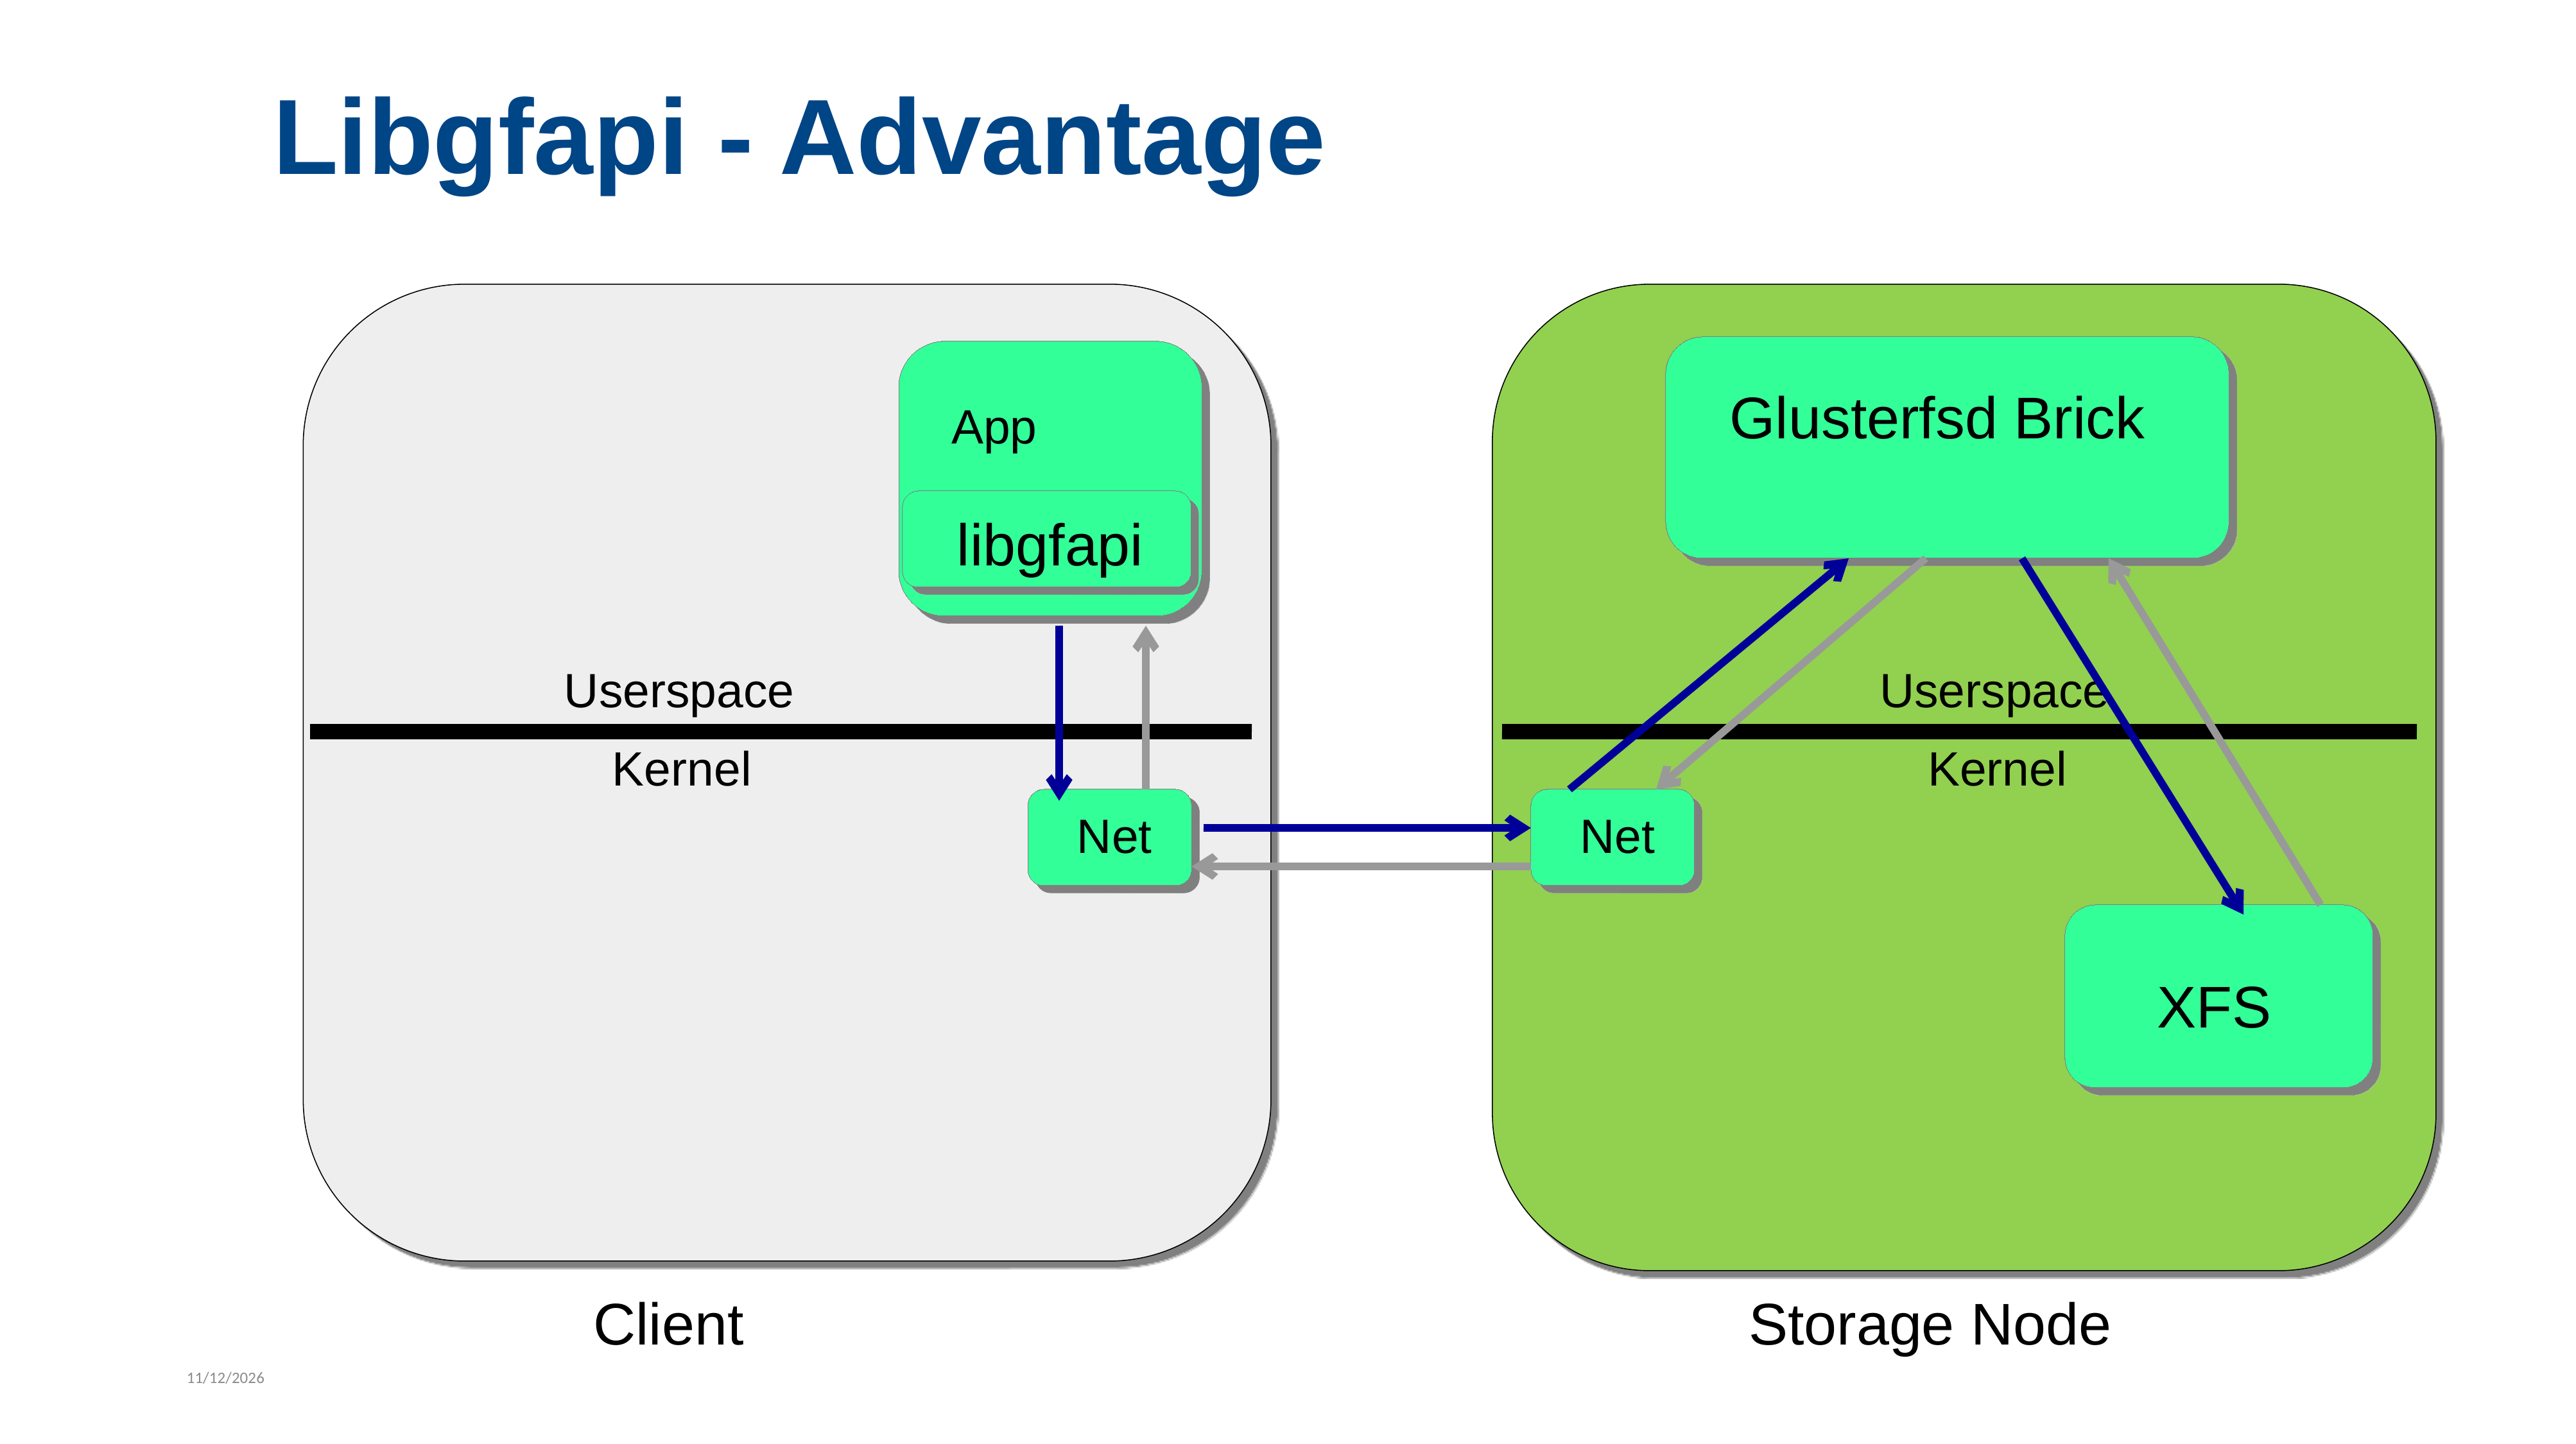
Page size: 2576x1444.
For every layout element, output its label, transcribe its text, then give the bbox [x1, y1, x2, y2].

title Libgfapi - Advantage [263, 13, 2576, 265]
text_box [2060, 904, 2373, 1088]
text_box [1492, 284, 2436, 1271]
text_box Client [583, 1281, 754, 1362]
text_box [1028, 789, 1192, 886]
text_box libgfapi [947, 502, 1154, 583]
text_box [1570, 558, 1849, 789]
text_box [902, 490, 1191, 587]
text_box Kernel [1918, 733, 2077, 801]
text_box Userspace [1870, 654, 2120, 722]
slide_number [177, 1338, 757, 1416]
text_box [303, 284, 1271, 1261]
text_box [1192, 861, 1530, 872]
text_box Storage Node [1739, 1281, 2122, 1361]
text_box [1665, 336, 2229, 558]
text_box [899, 341, 1202, 616]
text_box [1530, 789, 1695, 886]
text_box [2109, 558, 2321, 904]
text_box [1203, 823, 1530, 833]
text_box App [942, 391, 1047, 459]
text_box Userspace [555, 654, 804, 722]
text_box Kernel [603, 733, 761, 801]
text_box [1141, 626, 1151, 789]
